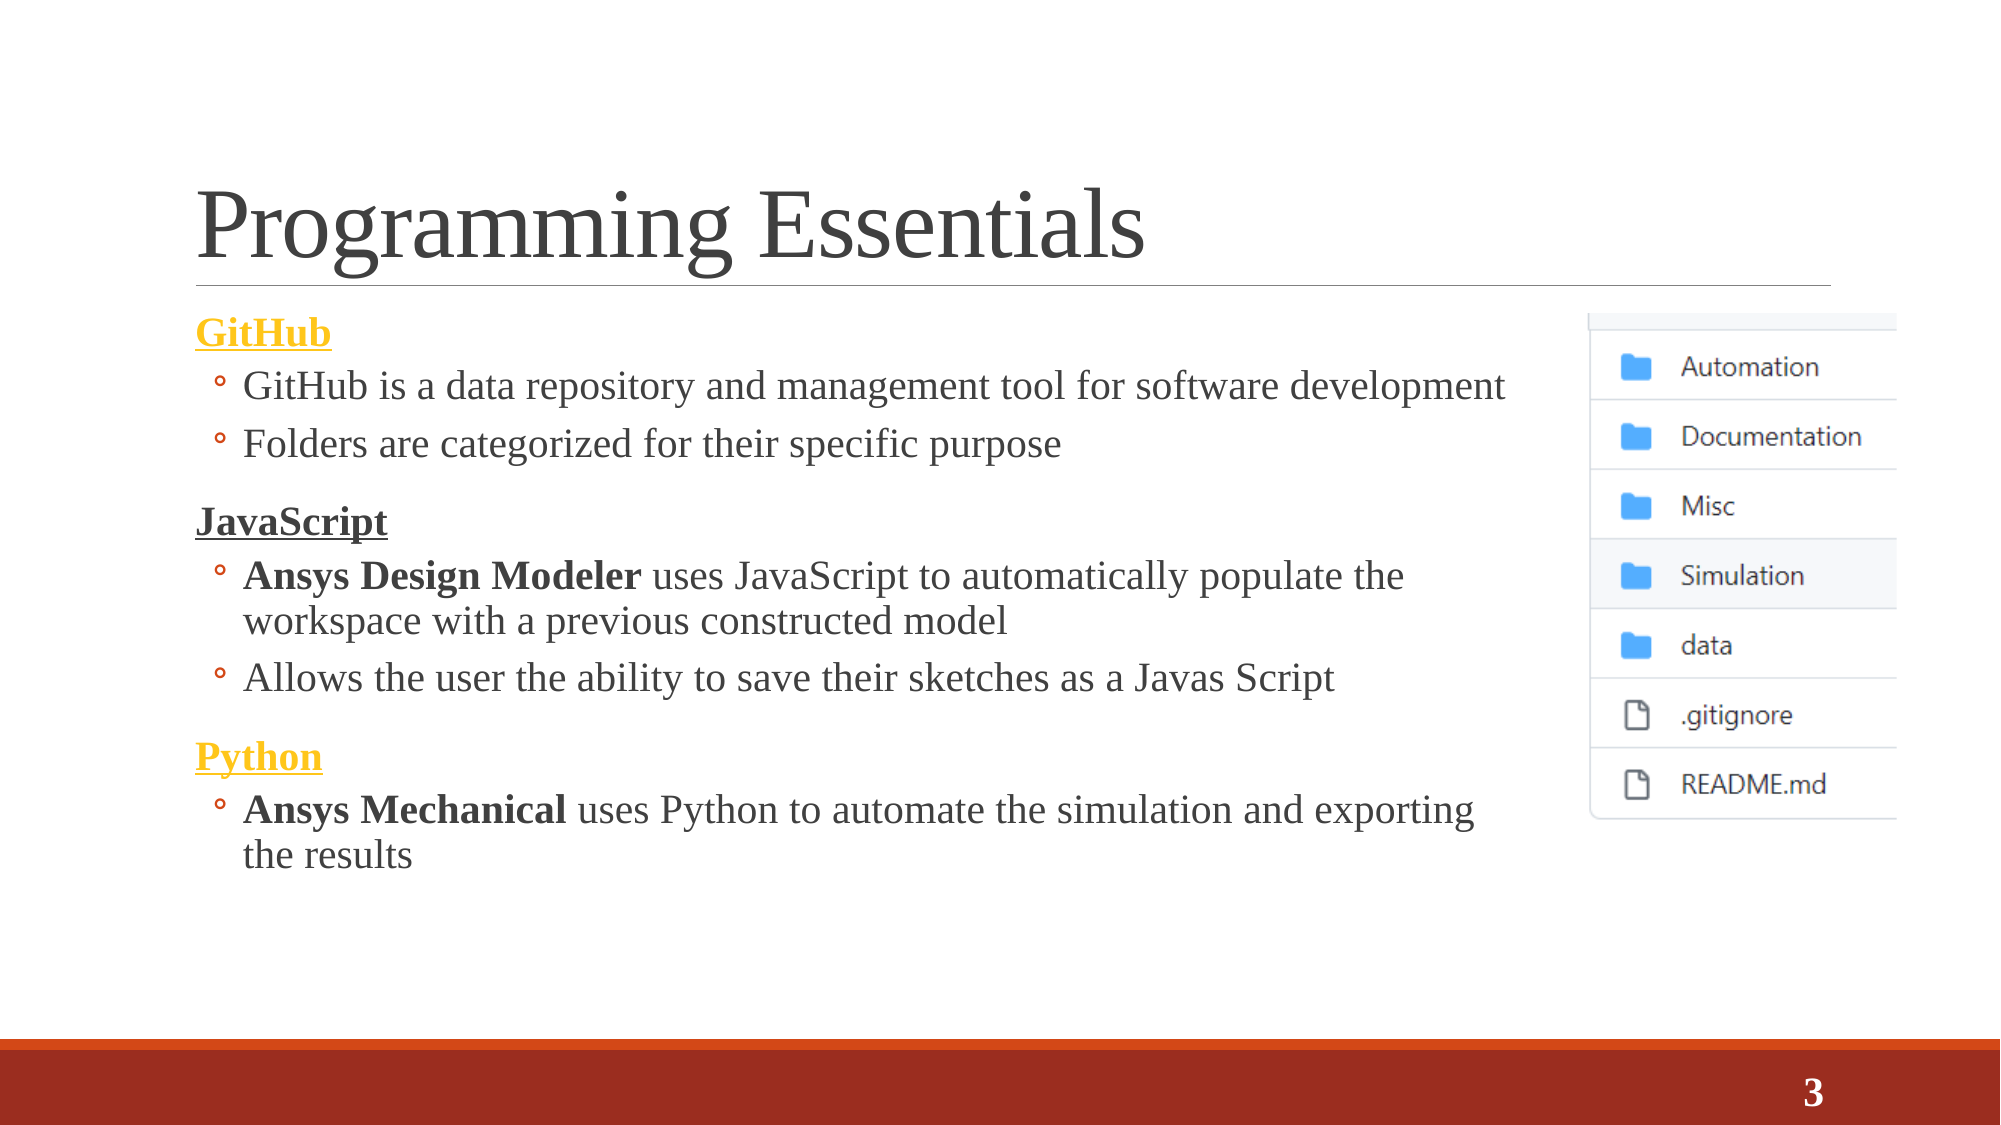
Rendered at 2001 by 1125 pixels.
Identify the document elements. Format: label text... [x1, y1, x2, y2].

title Programming Essentials [180, 47, 1830, 285]
picture [1576, 312, 1898, 847]
slide_number 3 [1624, 1059, 1840, 1120]
list GitHub GitHub is a data repository and management tool for software development Folders are categorized for their specific purpose JavaScript Ansys Design Modeler uses JavaScript to automatically populate the workspace with a previous constructed model Allows the user the ability to save their sketches as a Javas Script Python Ansys Mechanical uses Python to automate the simulation and exporting the results [180, 302, 1537, 963]
